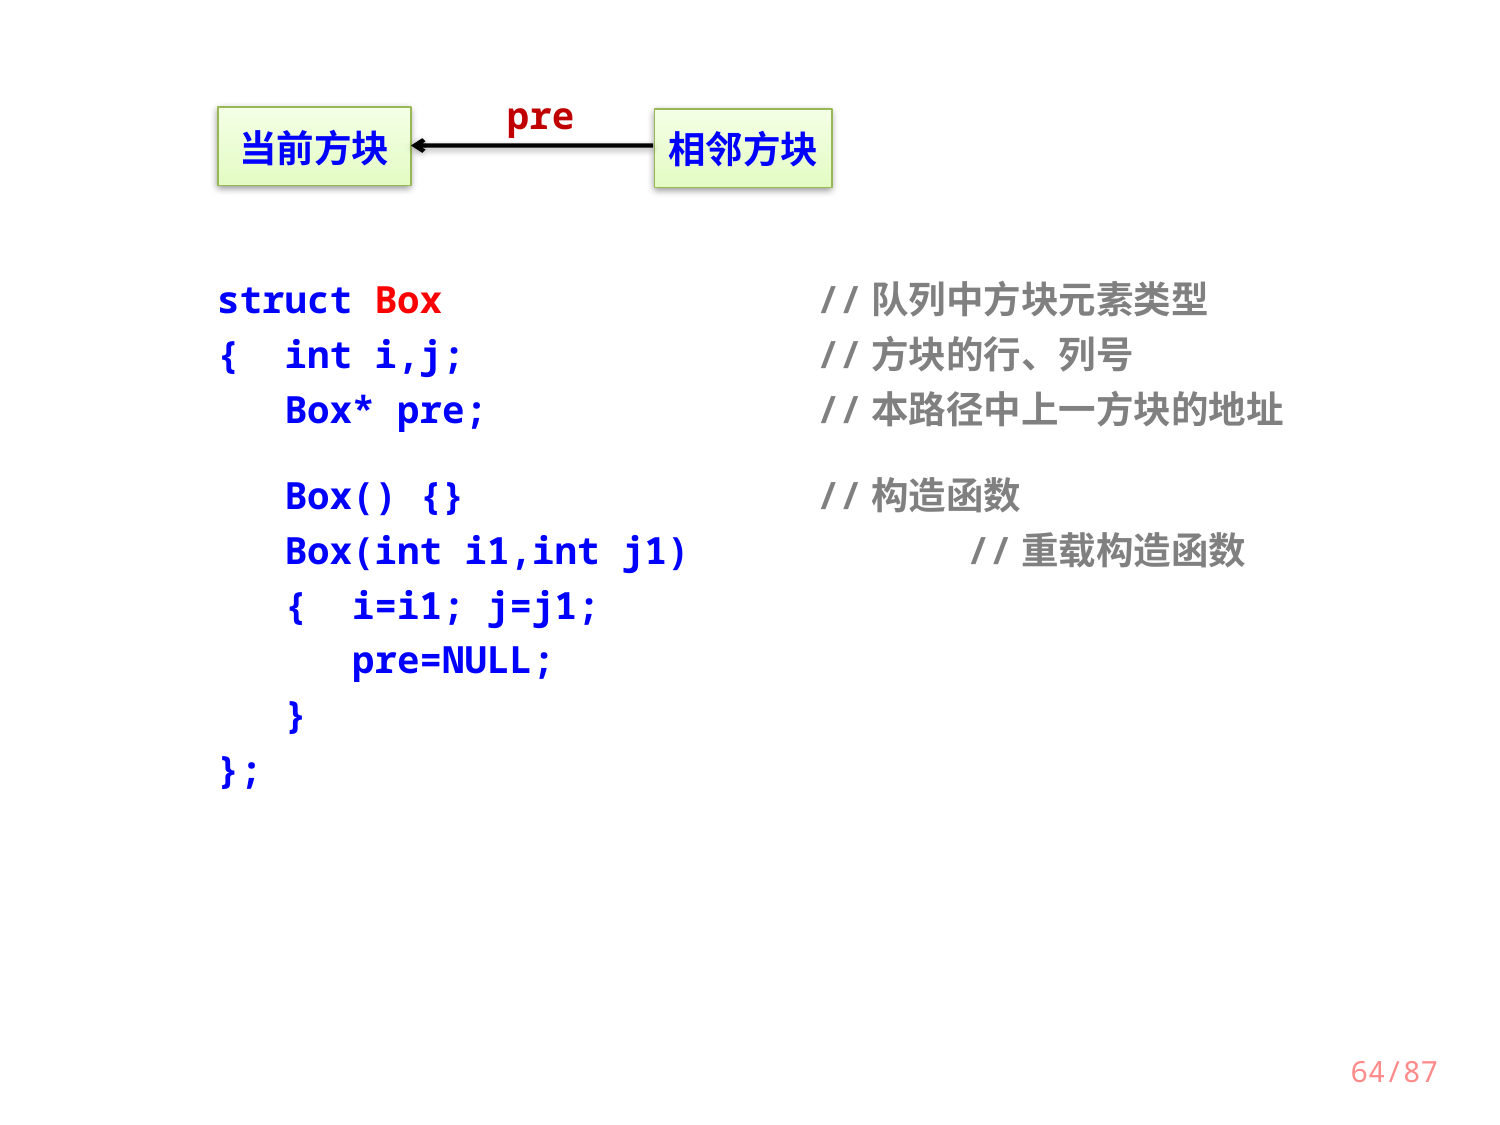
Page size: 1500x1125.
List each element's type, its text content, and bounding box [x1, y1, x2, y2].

text_box struct Box //队列中方块元素类型 { int i,j; //方块的行、列号 Box* pre; //本路径中上一方块的地址 Box() {} //构造函数 Box(int i1,int j1) //重载构造函数 { i=i1; j=j1; pre=NULL; } }; [185, 265, 1326, 810]
text_box 相邻方块 [654, 108, 833, 188]
text_box 当前方块 [217, 106, 412, 186]
text_box [410, 138, 654, 153]
text_box pre [492, 85, 610, 145]
slide_number 64/87 [1300, 1042, 1454, 1103]
